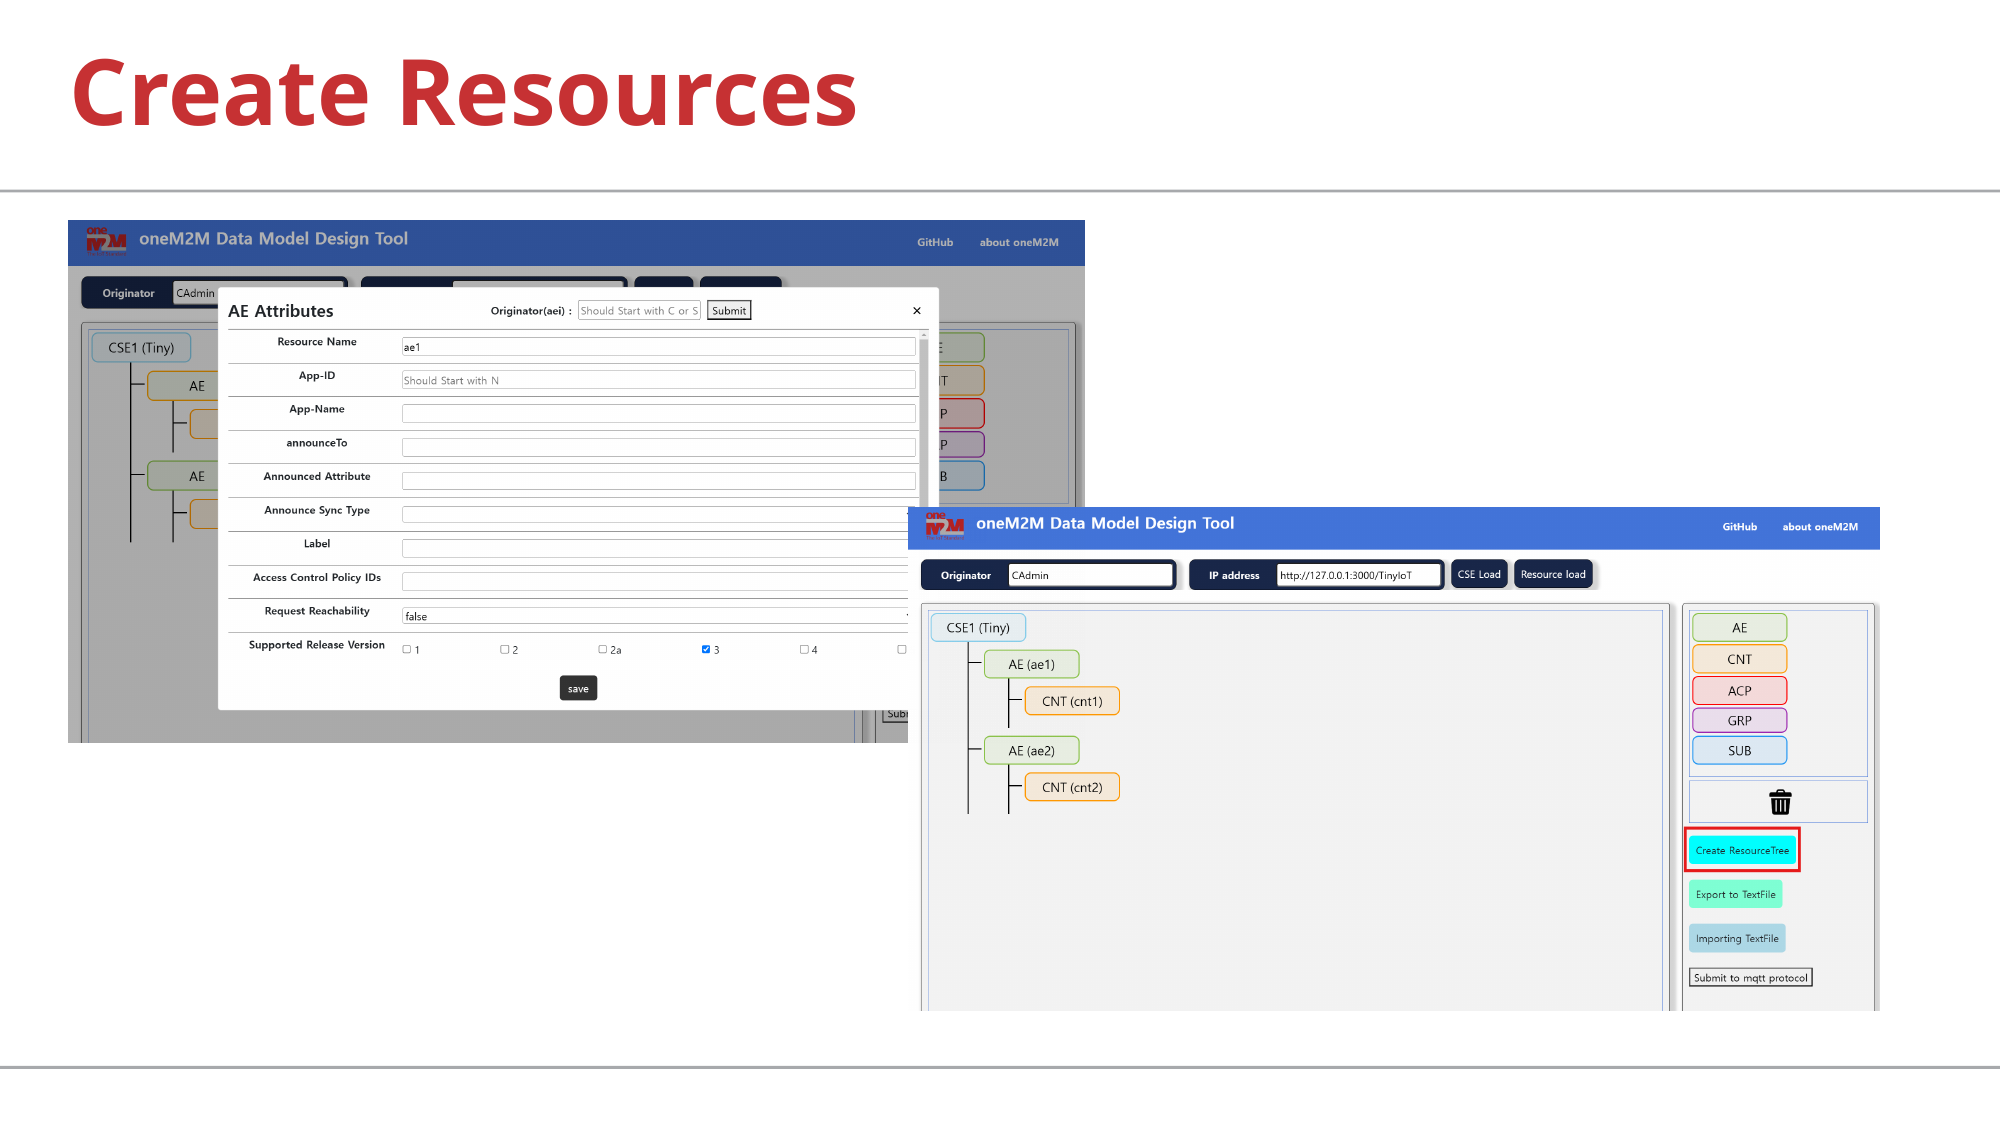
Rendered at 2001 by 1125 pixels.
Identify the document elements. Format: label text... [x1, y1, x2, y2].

title Create Resources [54, 0, 1343, 193]
picture [68, 220, 1880, 1011]
